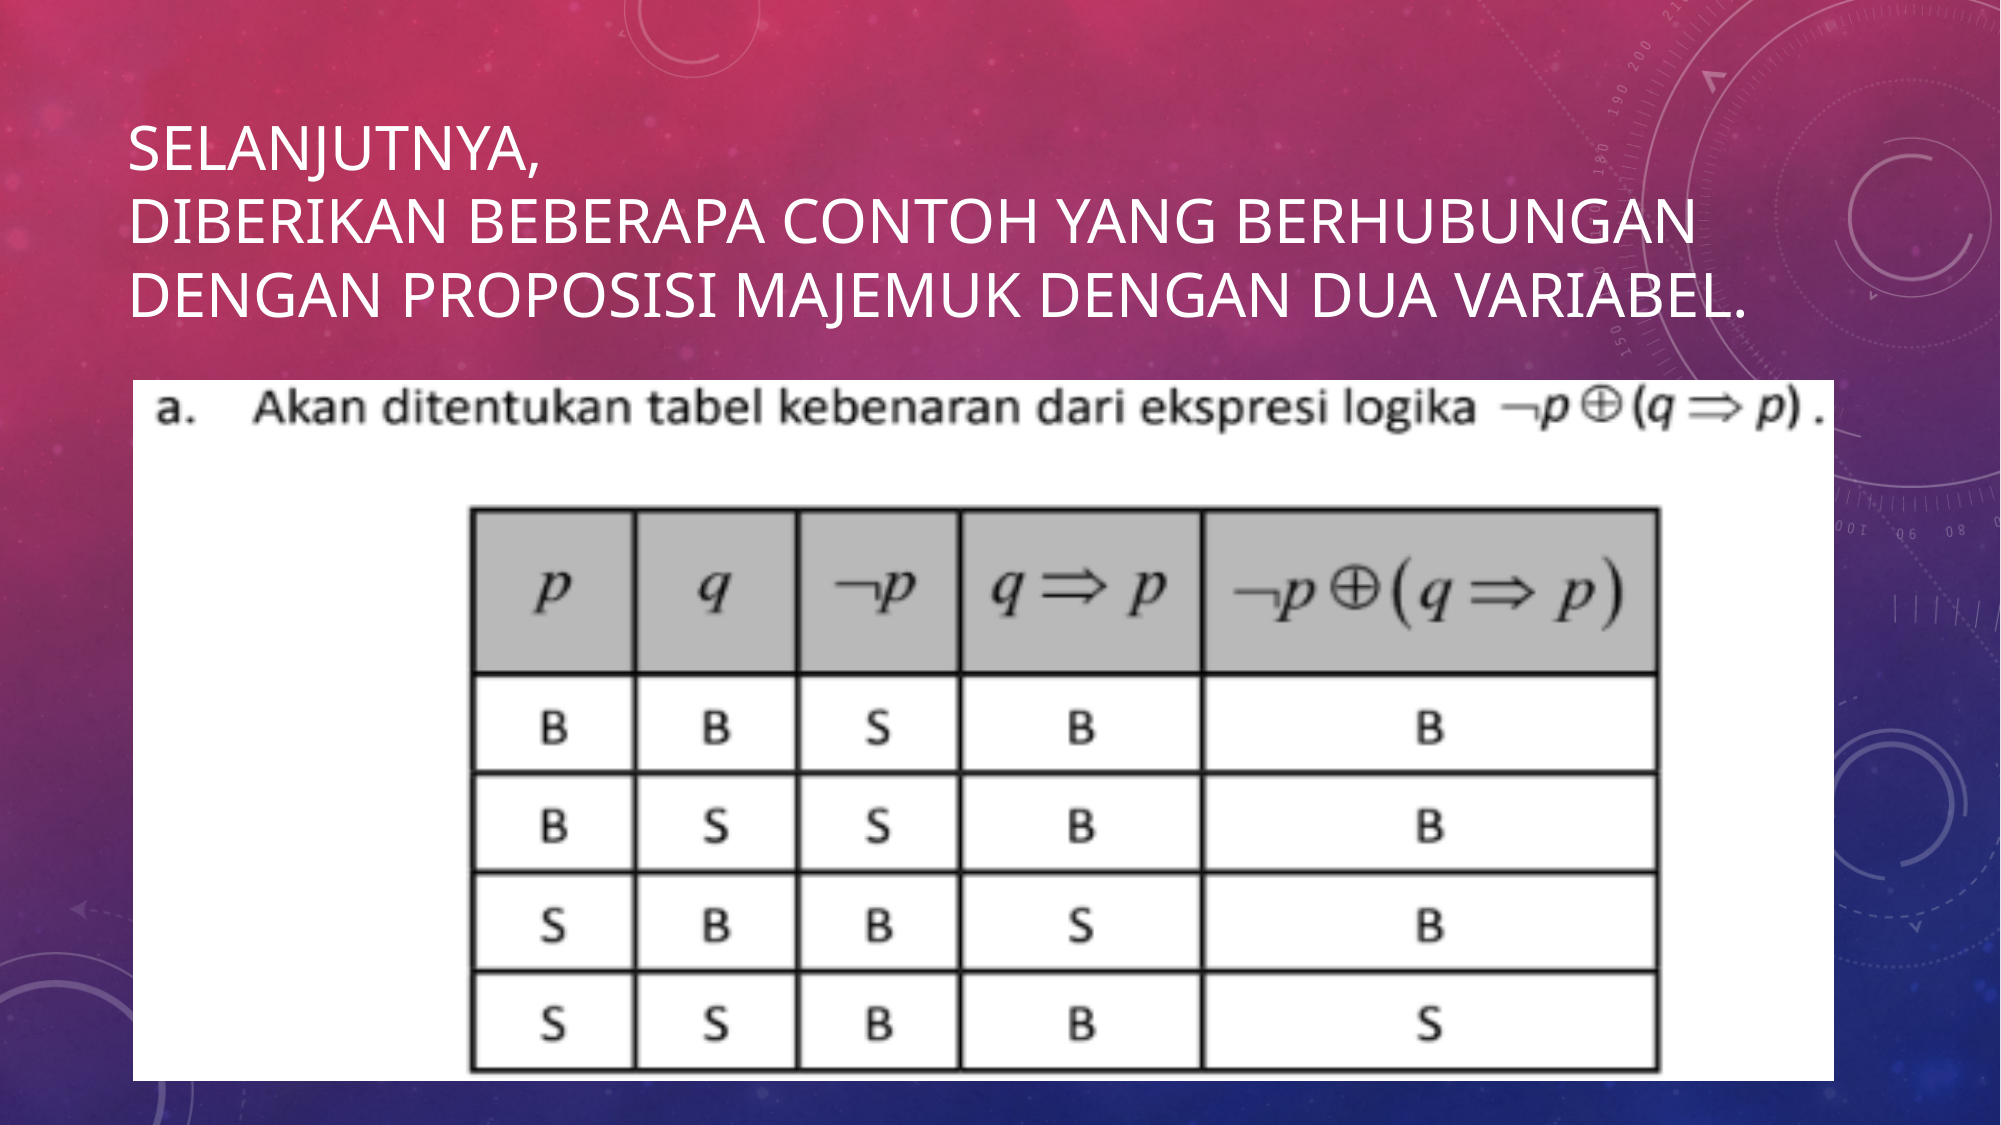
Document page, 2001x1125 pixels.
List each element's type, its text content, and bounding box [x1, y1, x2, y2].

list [133, 380, 1834, 1082]
picture [0, 0, 2001, 1125]
title Selanjutnya, diberikan beberapa contoh yang berhubungan dengan proposisi majemuk dengan dua variabel. [112, 99, 1775, 339]
